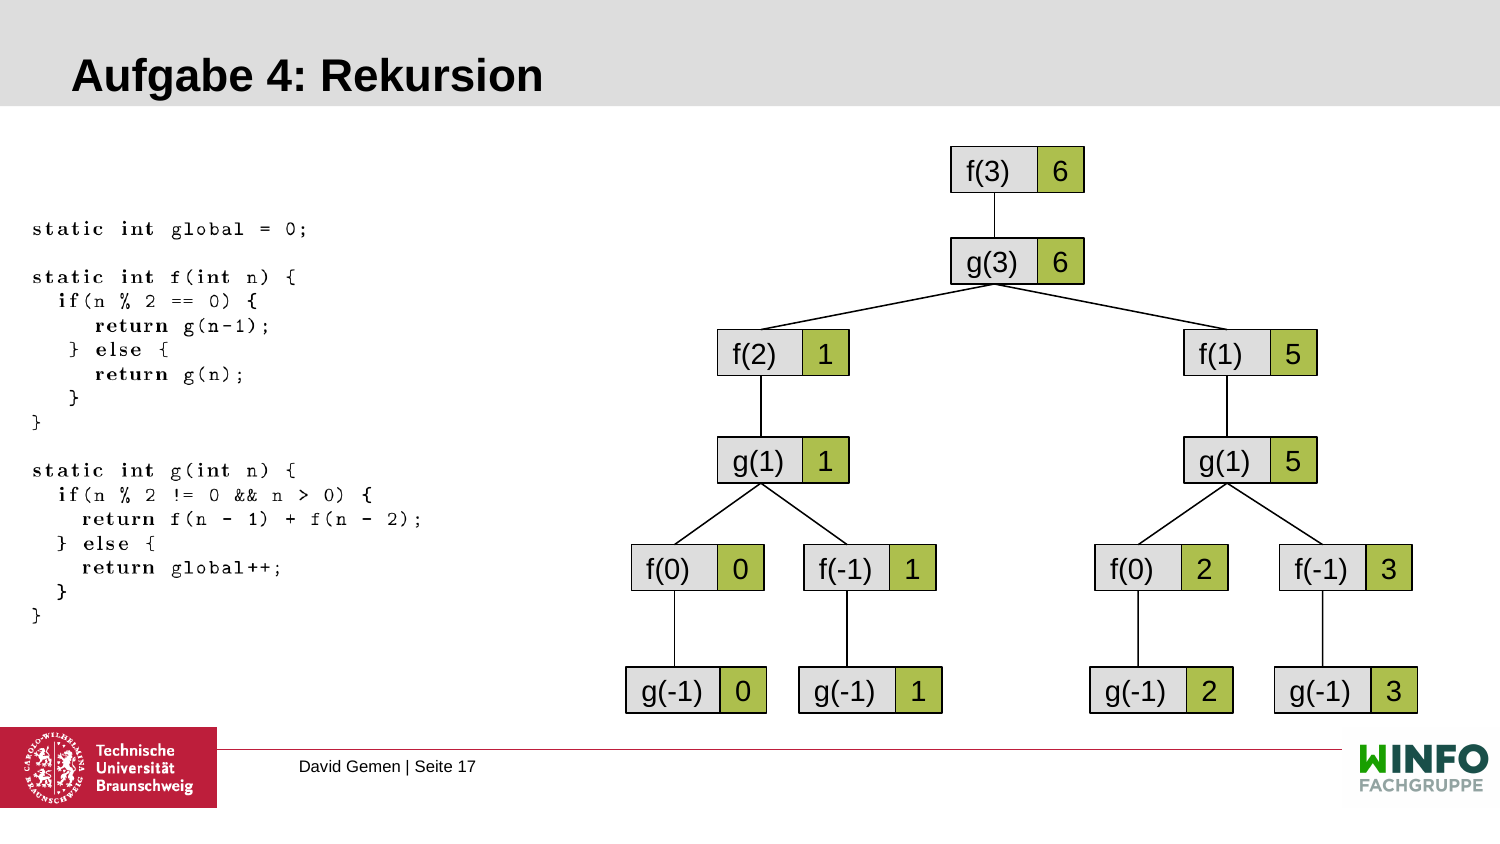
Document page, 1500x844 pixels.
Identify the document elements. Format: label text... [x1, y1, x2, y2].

text_box f(1) [1183, 329, 1270, 376]
text_box 0 [719, 666, 767, 713]
text_box 2 [1186, 666, 1233, 713]
text_box 3 [1365, 544, 1413, 591]
text_box g(-1) [626, 666, 719, 713]
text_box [1226, 482, 1323, 545]
text_box 2 [1181, 553, 1228, 591]
text_box 5 [1270, 437, 1317, 481]
text_box g(-1) [1274, 666, 1370, 713]
text_box 1 [895, 666, 942, 713]
text_box 5 [1270, 329, 1317, 376]
text_box f(3) [951, 146, 1037, 193]
text_box g(1) [1183, 437, 1270, 481]
text_box g(3) [951, 237, 1037, 282]
text_box g(-1) [1089, 666, 1186, 713]
title Aufgabe 4: Rekursion [70, 13, 1445, 101]
text_box 3 [1370, 666, 1418, 713]
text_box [760, 482, 848, 545]
text_box g(1) [717, 437, 802, 481]
text_box 6 [1037, 146, 1085, 193]
text_box 1 [889, 544, 936, 591]
text_box 1 [802, 437, 849, 483]
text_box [994, 283, 1228, 330]
text_box 1 [802, 337, 849, 376]
text_box 0 [717, 553, 765, 591]
text_box f(0) [631, 544, 717, 591]
picture [23, 216, 425, 627]
text_box 6 [1037, 237, 1085, 282]
text_box f(2) [717, 329, 802, 376]
text_box f(-1) [804, 544, 889, 591]
picture [1342, 727, 1500, 808]
text_box f(0) [1095, 544, 1181, 591]
picture [0, 727, 217, 808]
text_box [674, 482, 759, 545]
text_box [1137, 482, 1225, 545]
text_box g(-1) [798, 666, 895, 713]
text_box f(-1) [1279, 544, 1365, 591]
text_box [760, 283, 993, 330]
